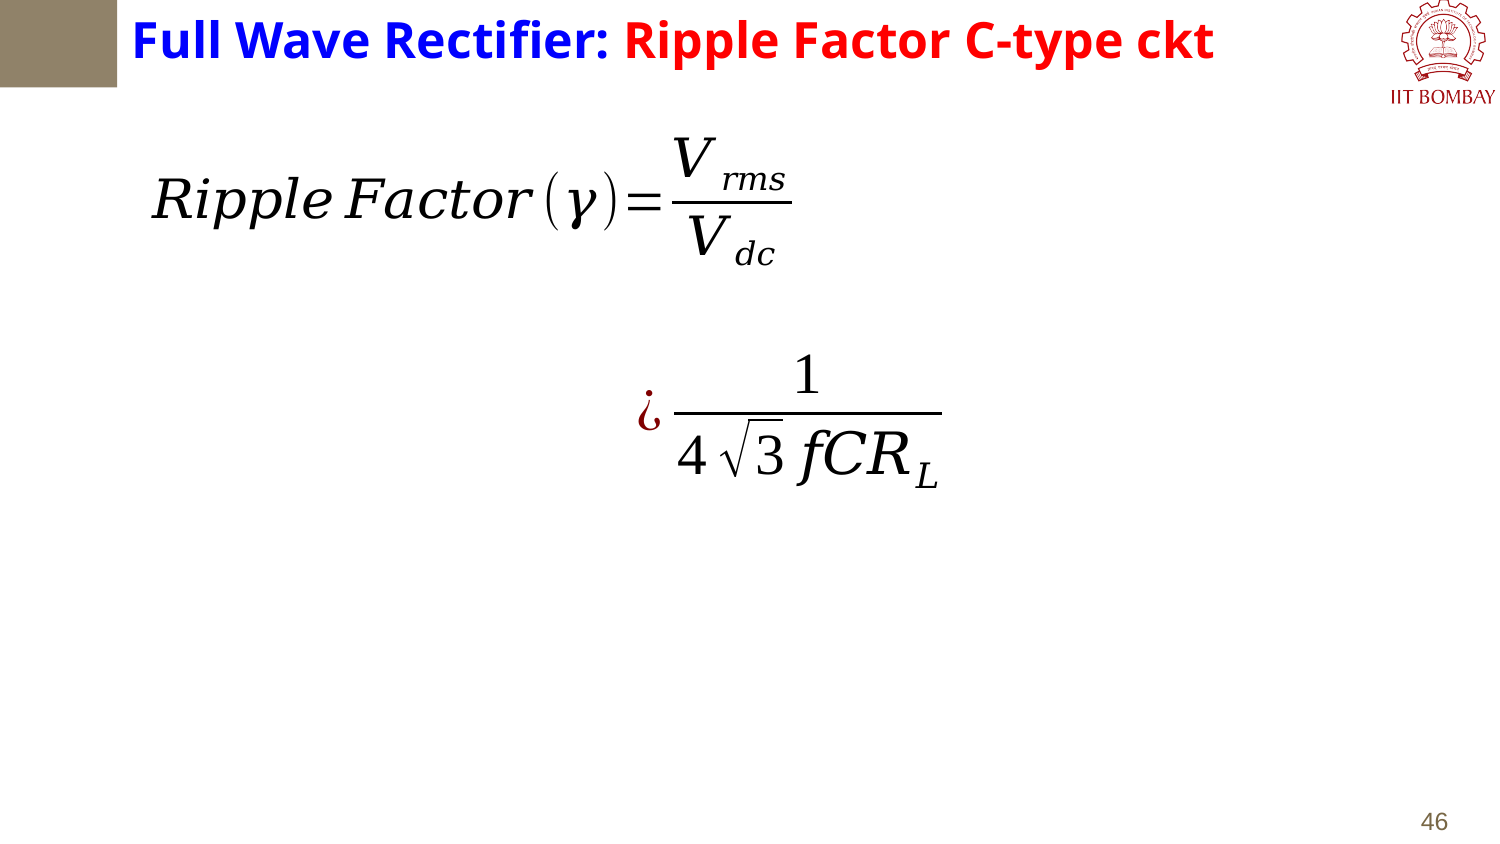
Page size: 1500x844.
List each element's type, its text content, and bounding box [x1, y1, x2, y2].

picture [1390, 0, 1496, 104]
text_box [0, 0, 118, 88]
text_box 46 [1406, 798, 1500, 843]
text_box Full Wave Rectifier: Ripple Factor C-type ckt [118, 1, 1356, 77]
